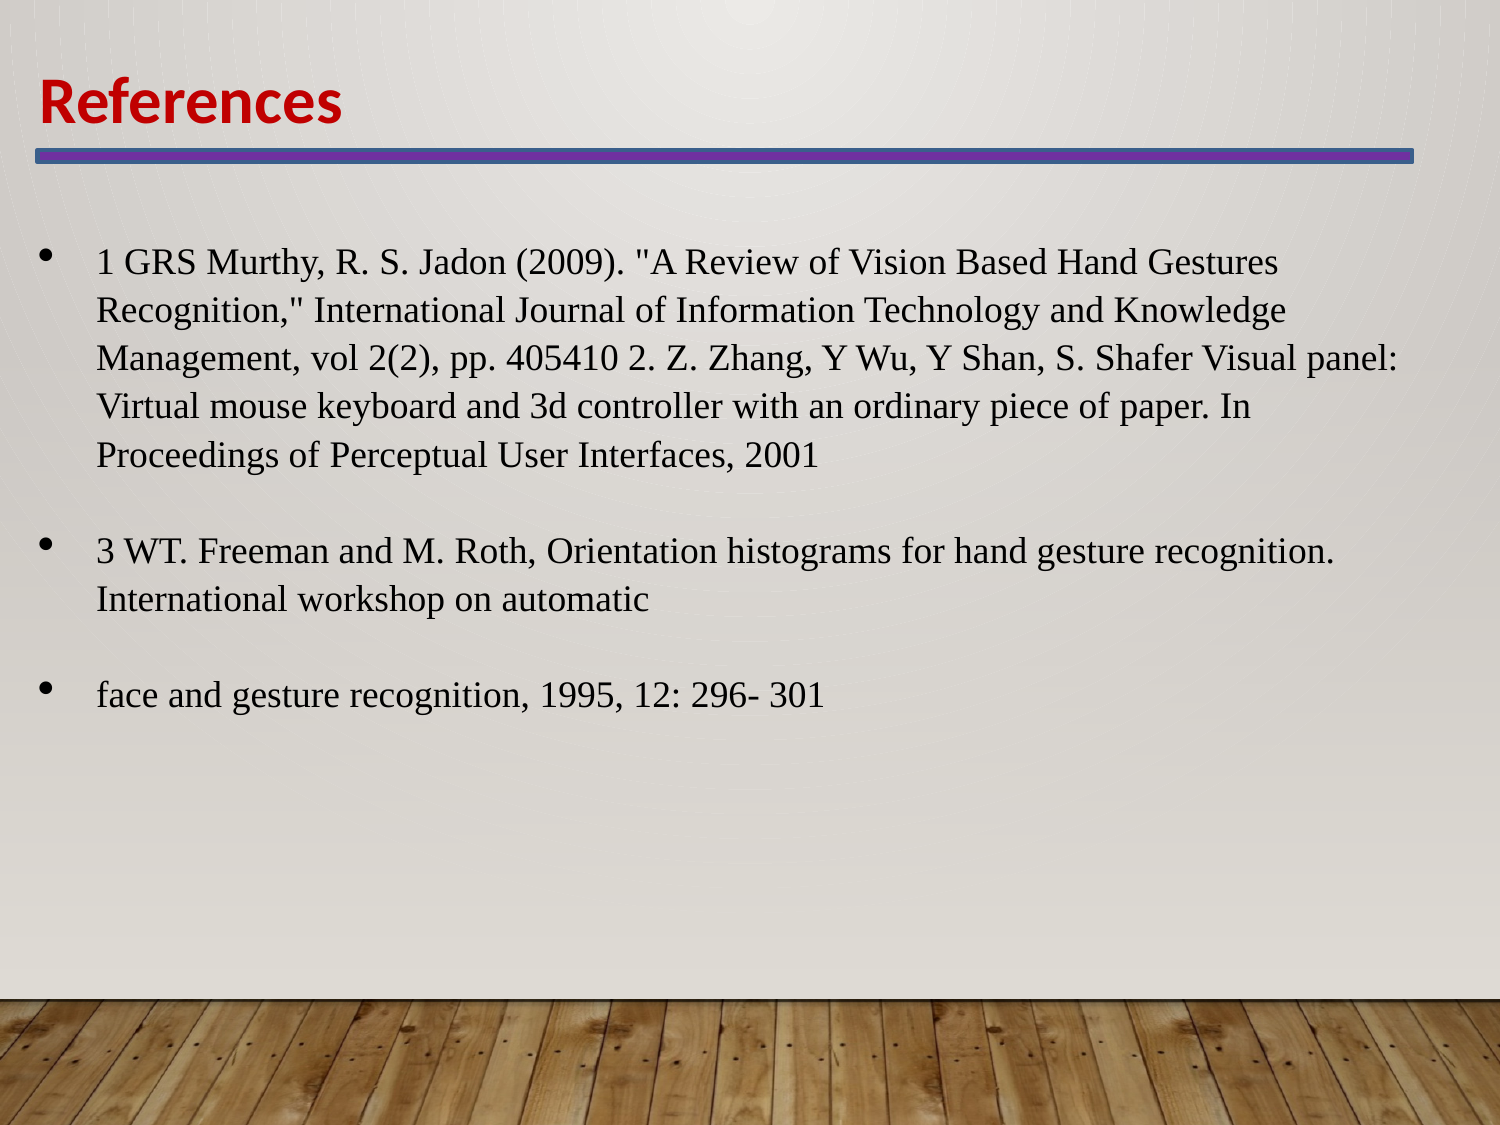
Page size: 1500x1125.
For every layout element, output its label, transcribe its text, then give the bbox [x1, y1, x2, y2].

text_box 1 GRS Murthy, R. S. Jadon (2009). "A Review of Vision Based Hand Gestures Recognition," International Journal of Information Technology and Knowledge Management, vol 2(2), pp. 405410 2. Z. Zhang, Y Wu, Y Shan, S. Shafer Visual panel: Virtual mouse keyboard and 3d controller with an ordinary piece of paper. In Proceedings of Perceptual User Interfaces, 2001 3 WT. Freeman and M. Roth, Orientation histograms for hand gesture recognition. International workshop on automatic face and gesture recognition, 1995, 12: 296- 301 [24, 226, 1450, 873]
text_box References [24, 49, 488, 225]
picture [0, 999, 1500, 1125]
text_box [488, 149, 1413, 163]
